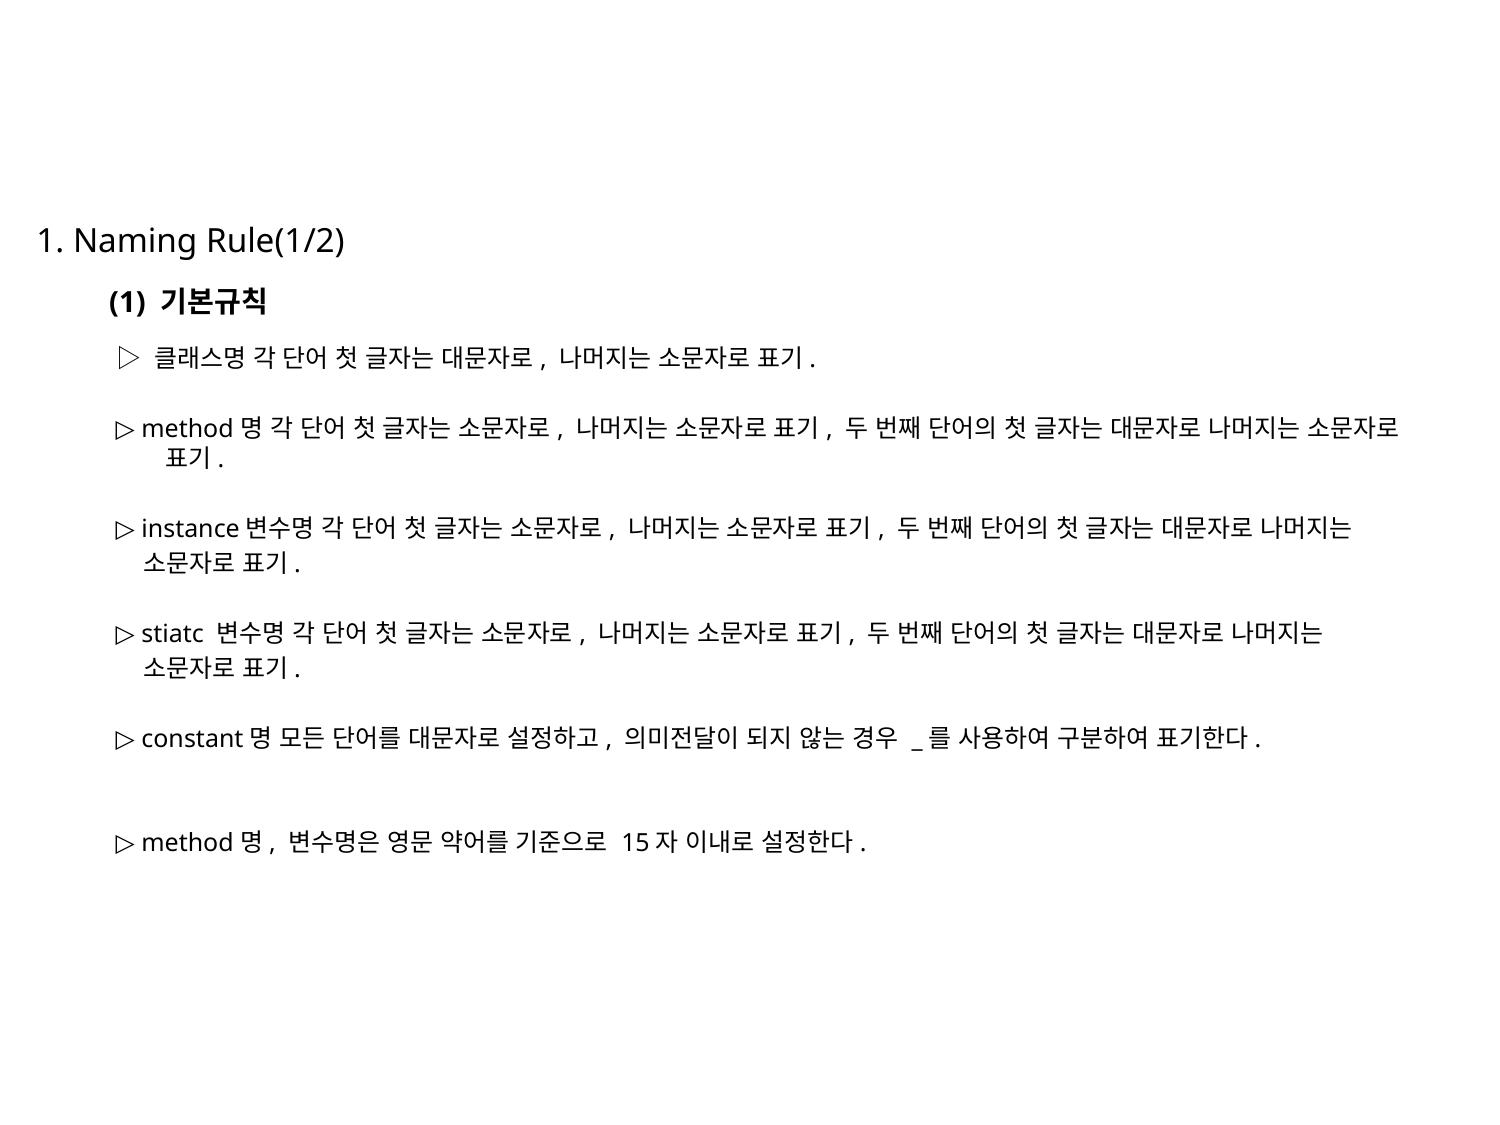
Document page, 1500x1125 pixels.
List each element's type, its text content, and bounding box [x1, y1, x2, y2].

text_box ▷ 클래스명 각 단어 첫 글자는 대문자로, 나머지는 소문자로 표기. ▷ method명 각 단어 첫 글자는 소문자로, 나머지는 소문자로 표기, 두 번째 단어의 첫 글자는 대문자로 나머지는 소문자로 표기. ▷ instance변수명 각 단어 첫 글자는 소문자로, 나머지는 소문자로 표기, 두 번째 단어의 첫 글자는 대문자로 나머지는 소문자로 표기. ▷ stiatc 변수명 각 단어 첫 글자는 소문자로, 나머지는 소문자로 표기, 두 번째 단어의 첫 글자는 대문자로 나머지는 소문자로 표기. ▷ constant명 모든 단어를 대문자로 설정하고, 의미전달이 되지 않는 경우 _를 사용하여 구분하여 표기한다. ▷ method명, 변수명은 영문 약어를 기준으로 15자 이내로 설정한다. [94, 335, 1436, 900]
text_box (1) 기본규칙 [94, 275, 402, 326]
text_box 1. Naming Rule(1/2) [21, 211, 473, 267]
